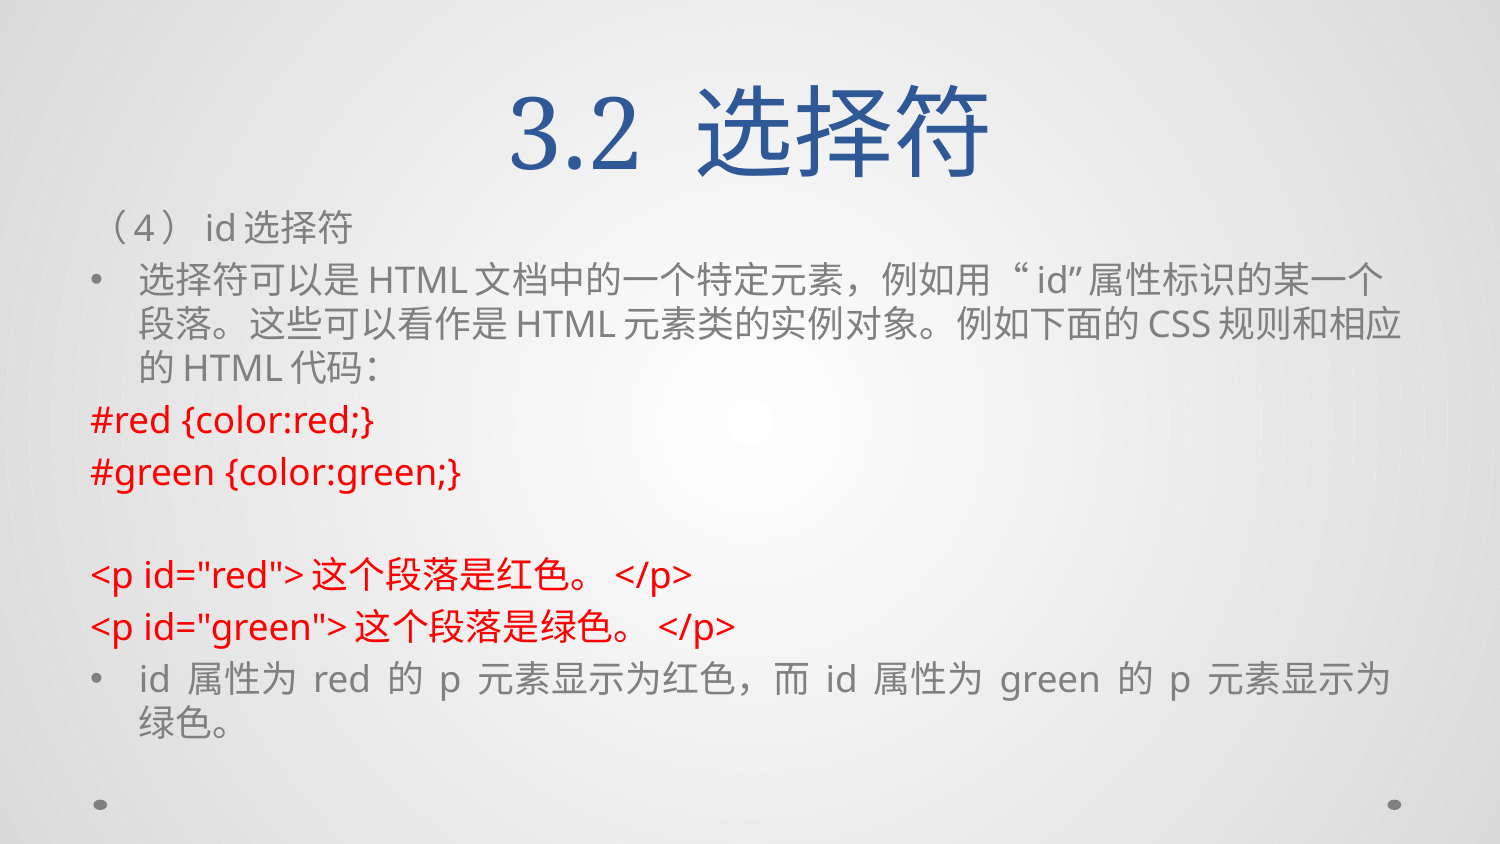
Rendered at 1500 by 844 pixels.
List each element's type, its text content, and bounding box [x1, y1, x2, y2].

list （4）id选择符 选择符可以是HTML文档中的一个特定元素，例如用“id”属性标识的某一个段落。这些可以看作是HTML元素类的实例对象。例如下面的CSS规则和相应的HTML代码： #red {color:red;} #green {color:green;} <p id="red">这个段落是红色。</p> <p id="green">这个段落是绿色。</p> id 属性为 red 的 p 元素显示为红色，而 id 属性为 green 的 p 元素显示为绿色。 [75, 196, 1425, 754]
title 3.2 选择符 [75, 0, 1425, 196]
